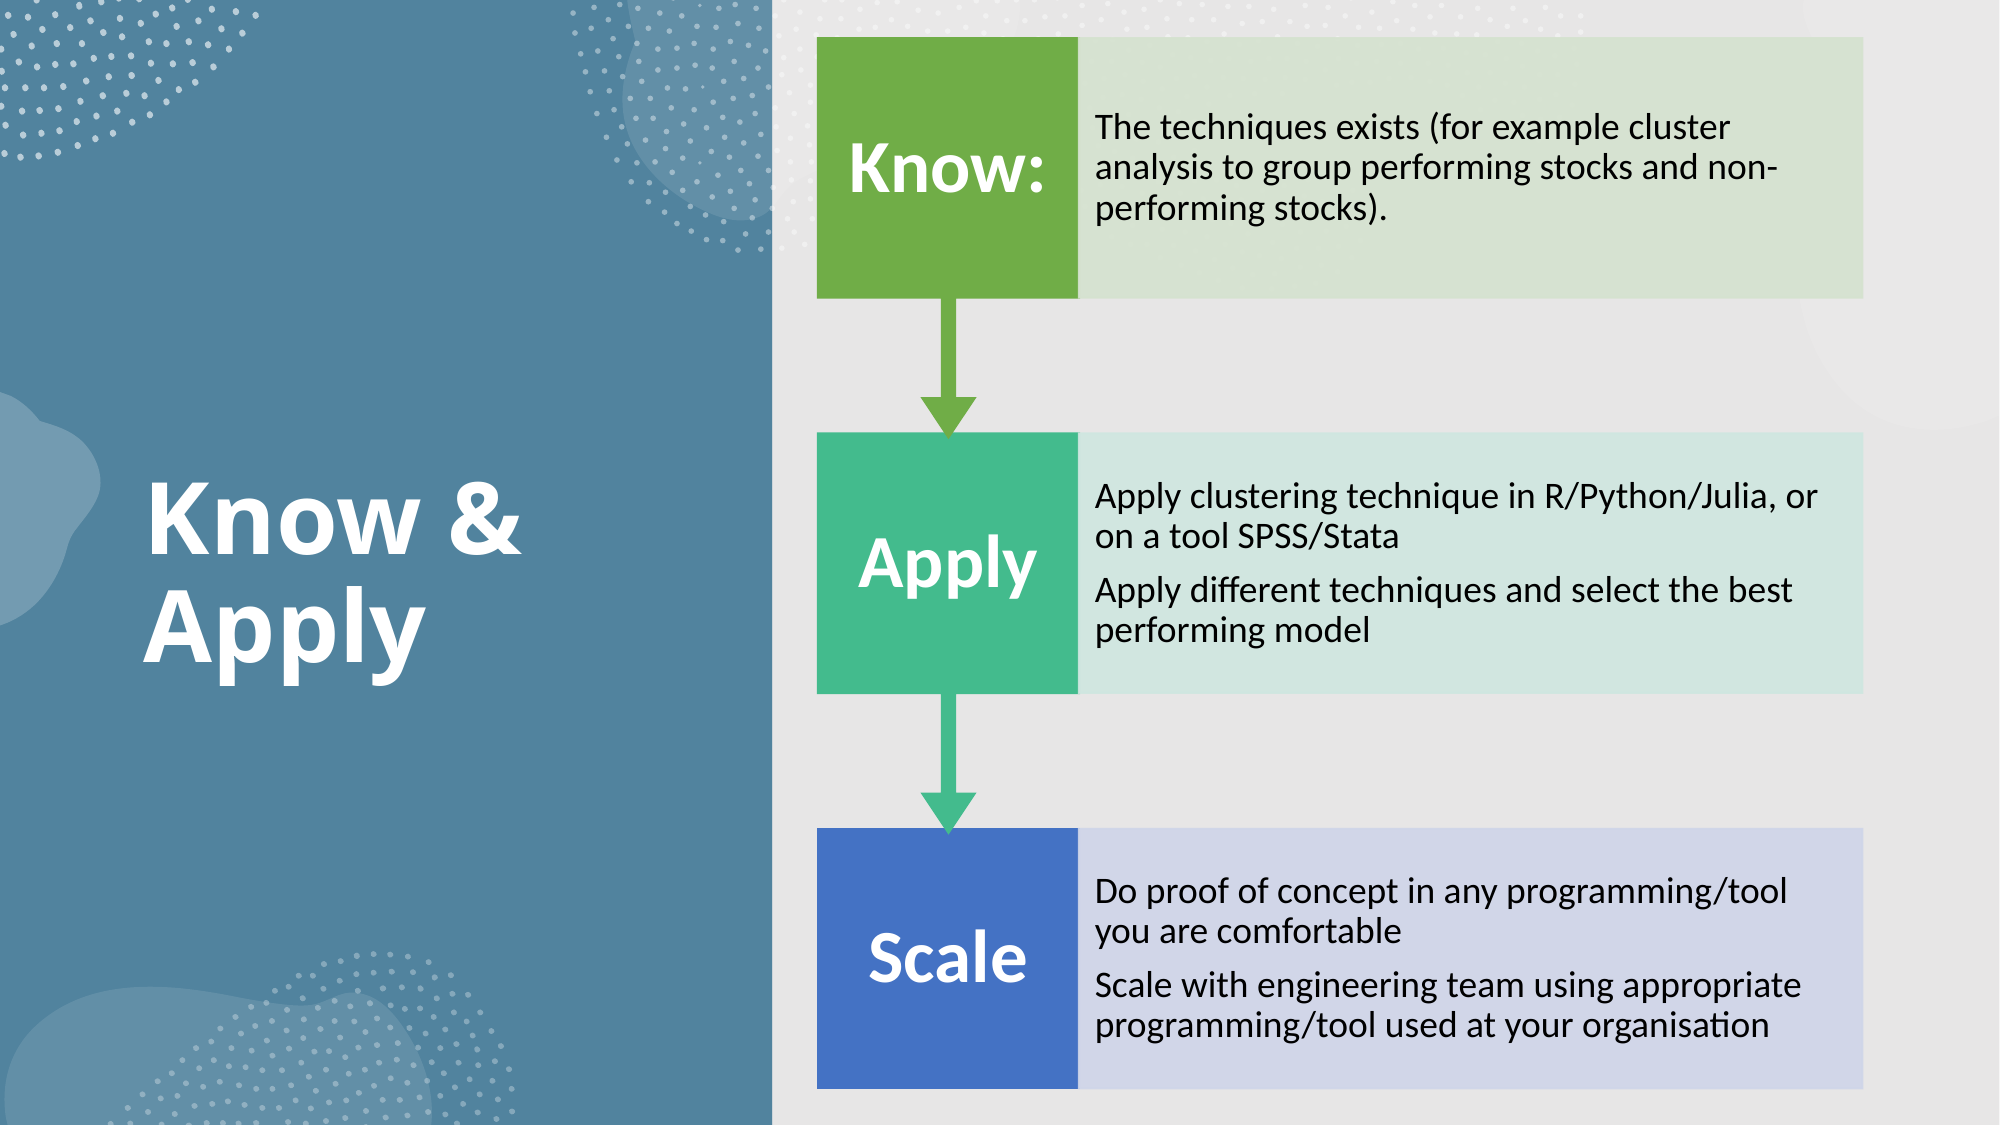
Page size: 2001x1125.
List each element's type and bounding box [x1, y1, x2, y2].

text_box [0, 0, 2000, 1125]
list [817, 37, 1863, 1089]
